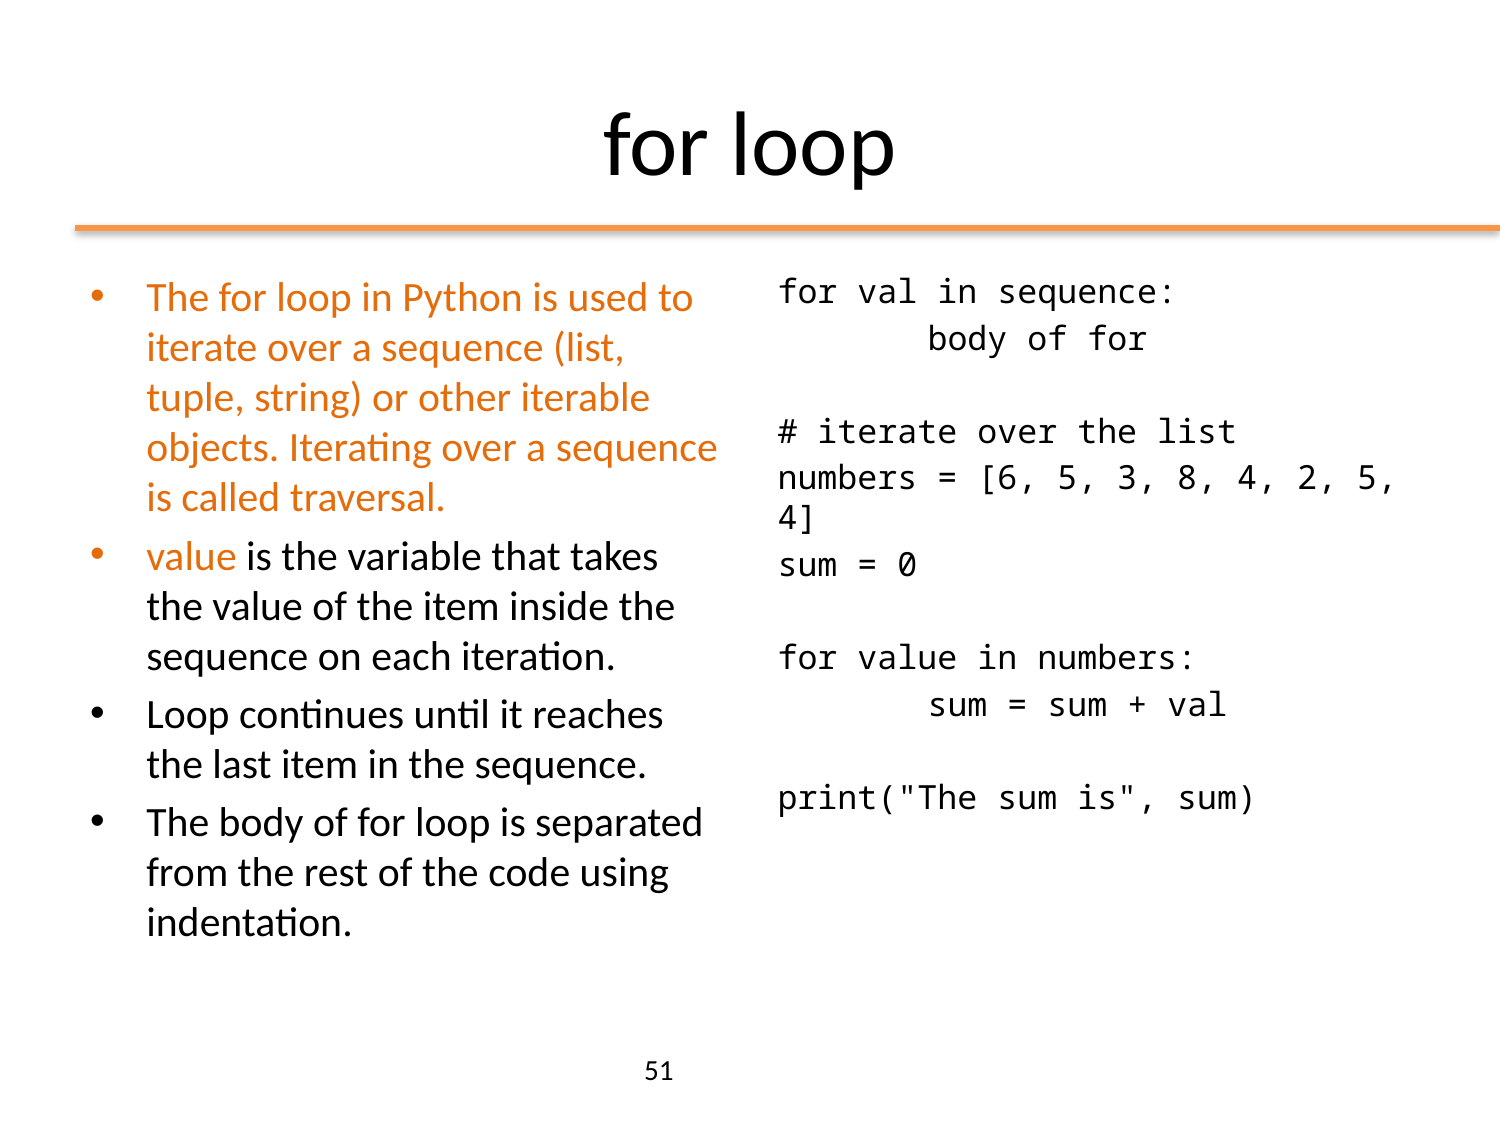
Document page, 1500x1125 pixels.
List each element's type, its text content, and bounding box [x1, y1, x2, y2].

title for loop [75, 45, 1425, 233]
list The for loop in Python is used to iterate over a sequence (list, tuple, string) or other iterable objects. Iterating over a sequence is called traversal. value is the variable that takes the value of the item inside the sequence on each iteration. Loop continues until it reaches the last item in the sequence. The body of for loop is separated from the rest of the code using indentation. [75, 262, 738, 1005]
slide_number 51 [629, 1043, 1425, 1104]
list for val in sequence: body of for # iterate over the list numbers = [6, 5, 3, 8, 4, 2, 5, 4] sum = 0 for value in numbers: sum = sum + val print("The sum is", sum) [762, 262, 1425, 1005]
